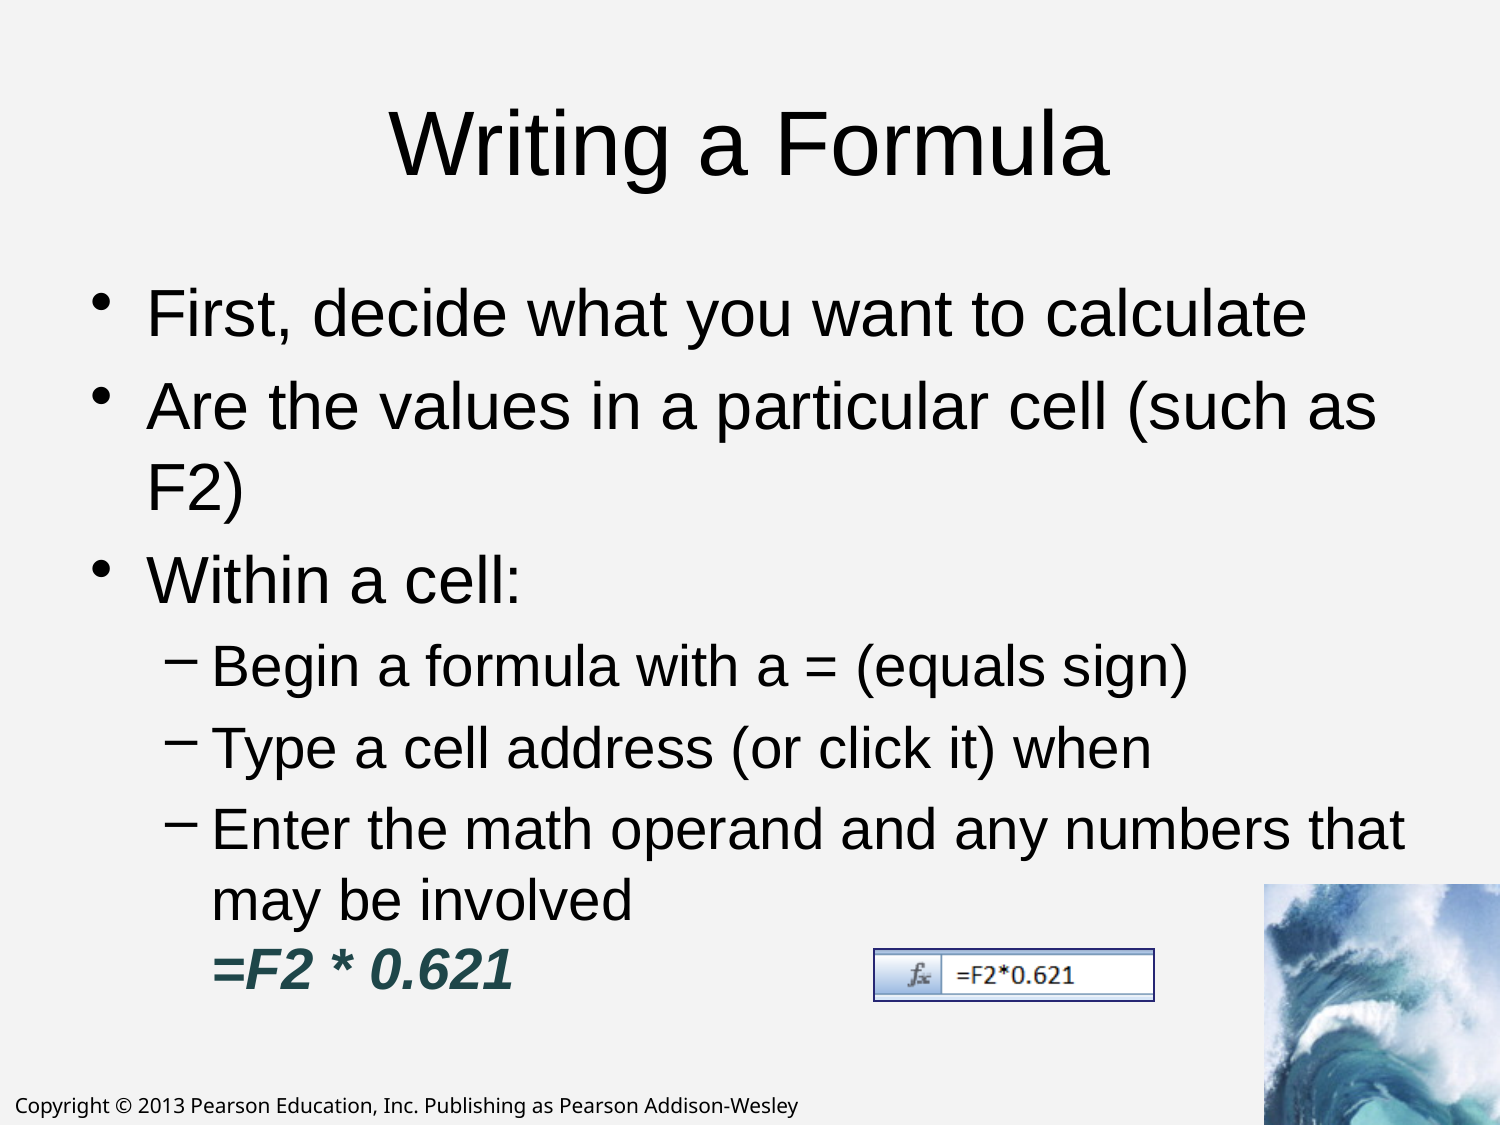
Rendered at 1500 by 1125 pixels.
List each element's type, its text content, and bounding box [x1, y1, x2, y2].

picture [1264, 884, 1500, 1125]
picture [874, 949, 1154, 1001]
title Writing a Formula [74, 44, 1426, 233]
list First, decide what you want to calculate Are the values in a particular cell (such as F2) Within a cell: Begin a formula with a = (equals sign) Type a cell address (or click it) when Enter the math operand and any numbers that may be involved =F2 * 0.621 [74, 262, 1426, 1006]
